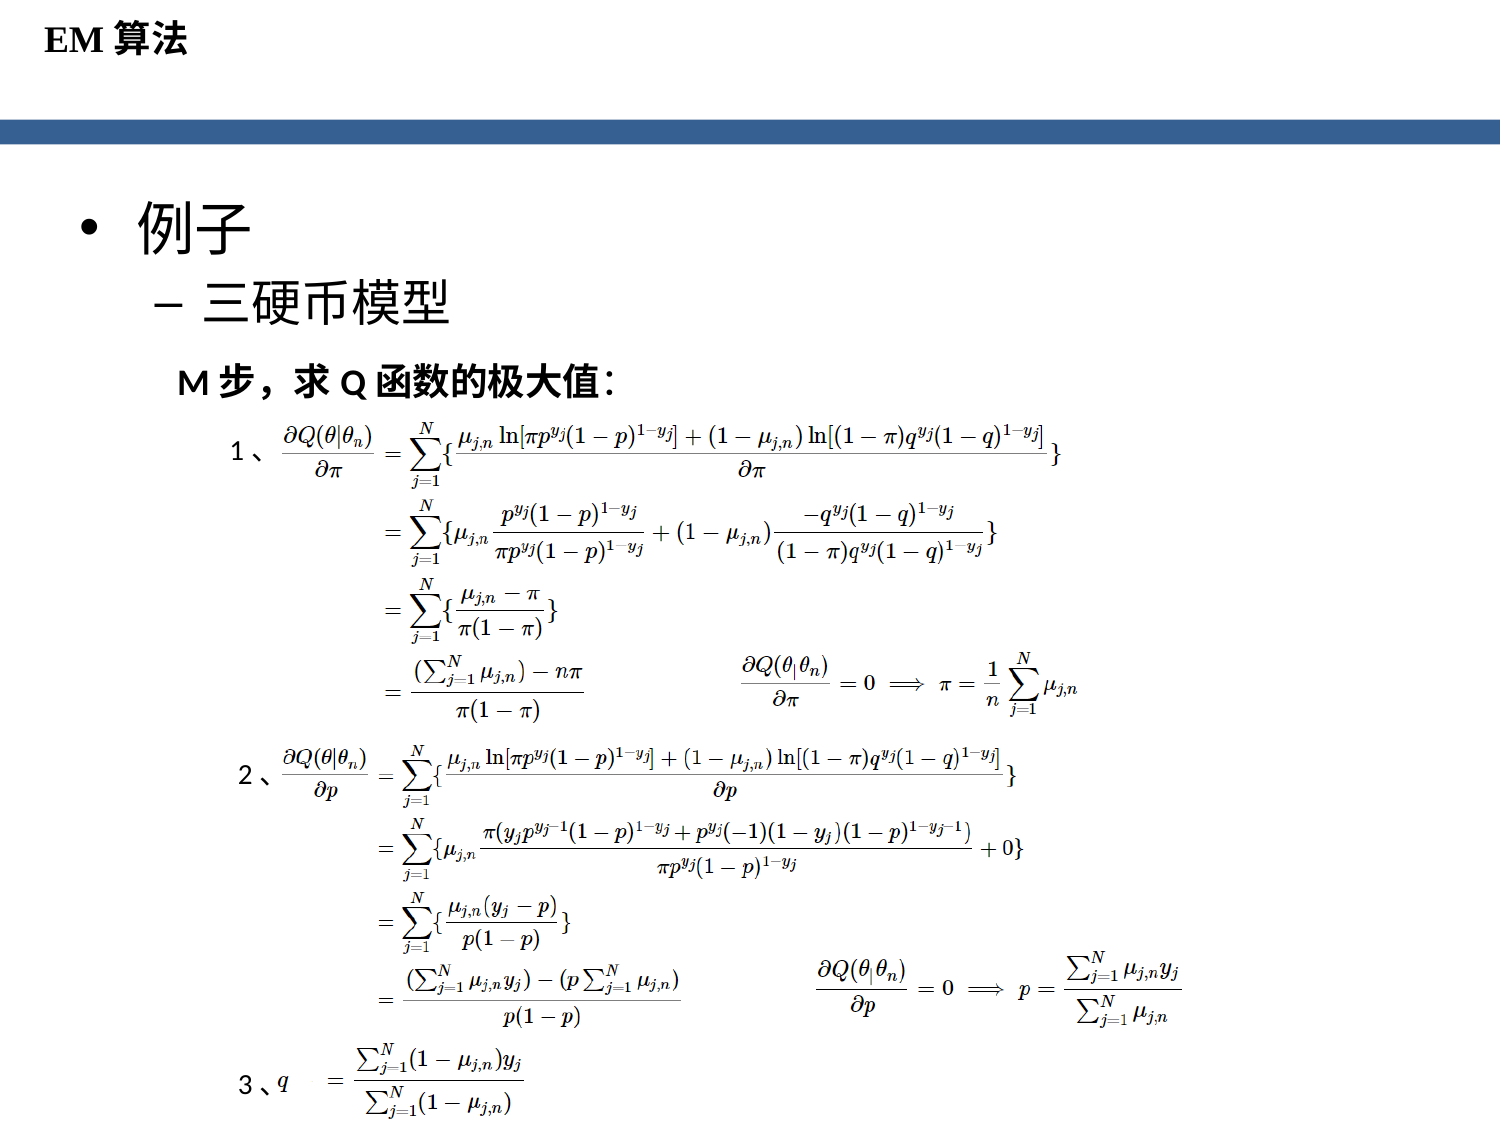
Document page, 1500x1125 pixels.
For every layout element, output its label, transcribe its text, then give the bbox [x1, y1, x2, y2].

title EM算法 [29, 7, 1305, 91]
picture [273, 739, 1188, 1037]
text_box 1、 [214, 423, 268, 474]
picture [273, 1041, 531, 1125]
text_box M步，求Q函数的极大值： [162, 350, 1436, 681]
text_box 例子 三硬币模型 [64, 184, 1436, 1047]
text_box 2、 [223, 748, 268, 798]
picture [273, 408, 1081, 729]
text_box 3、 [223, 1058, 268, 1108]
